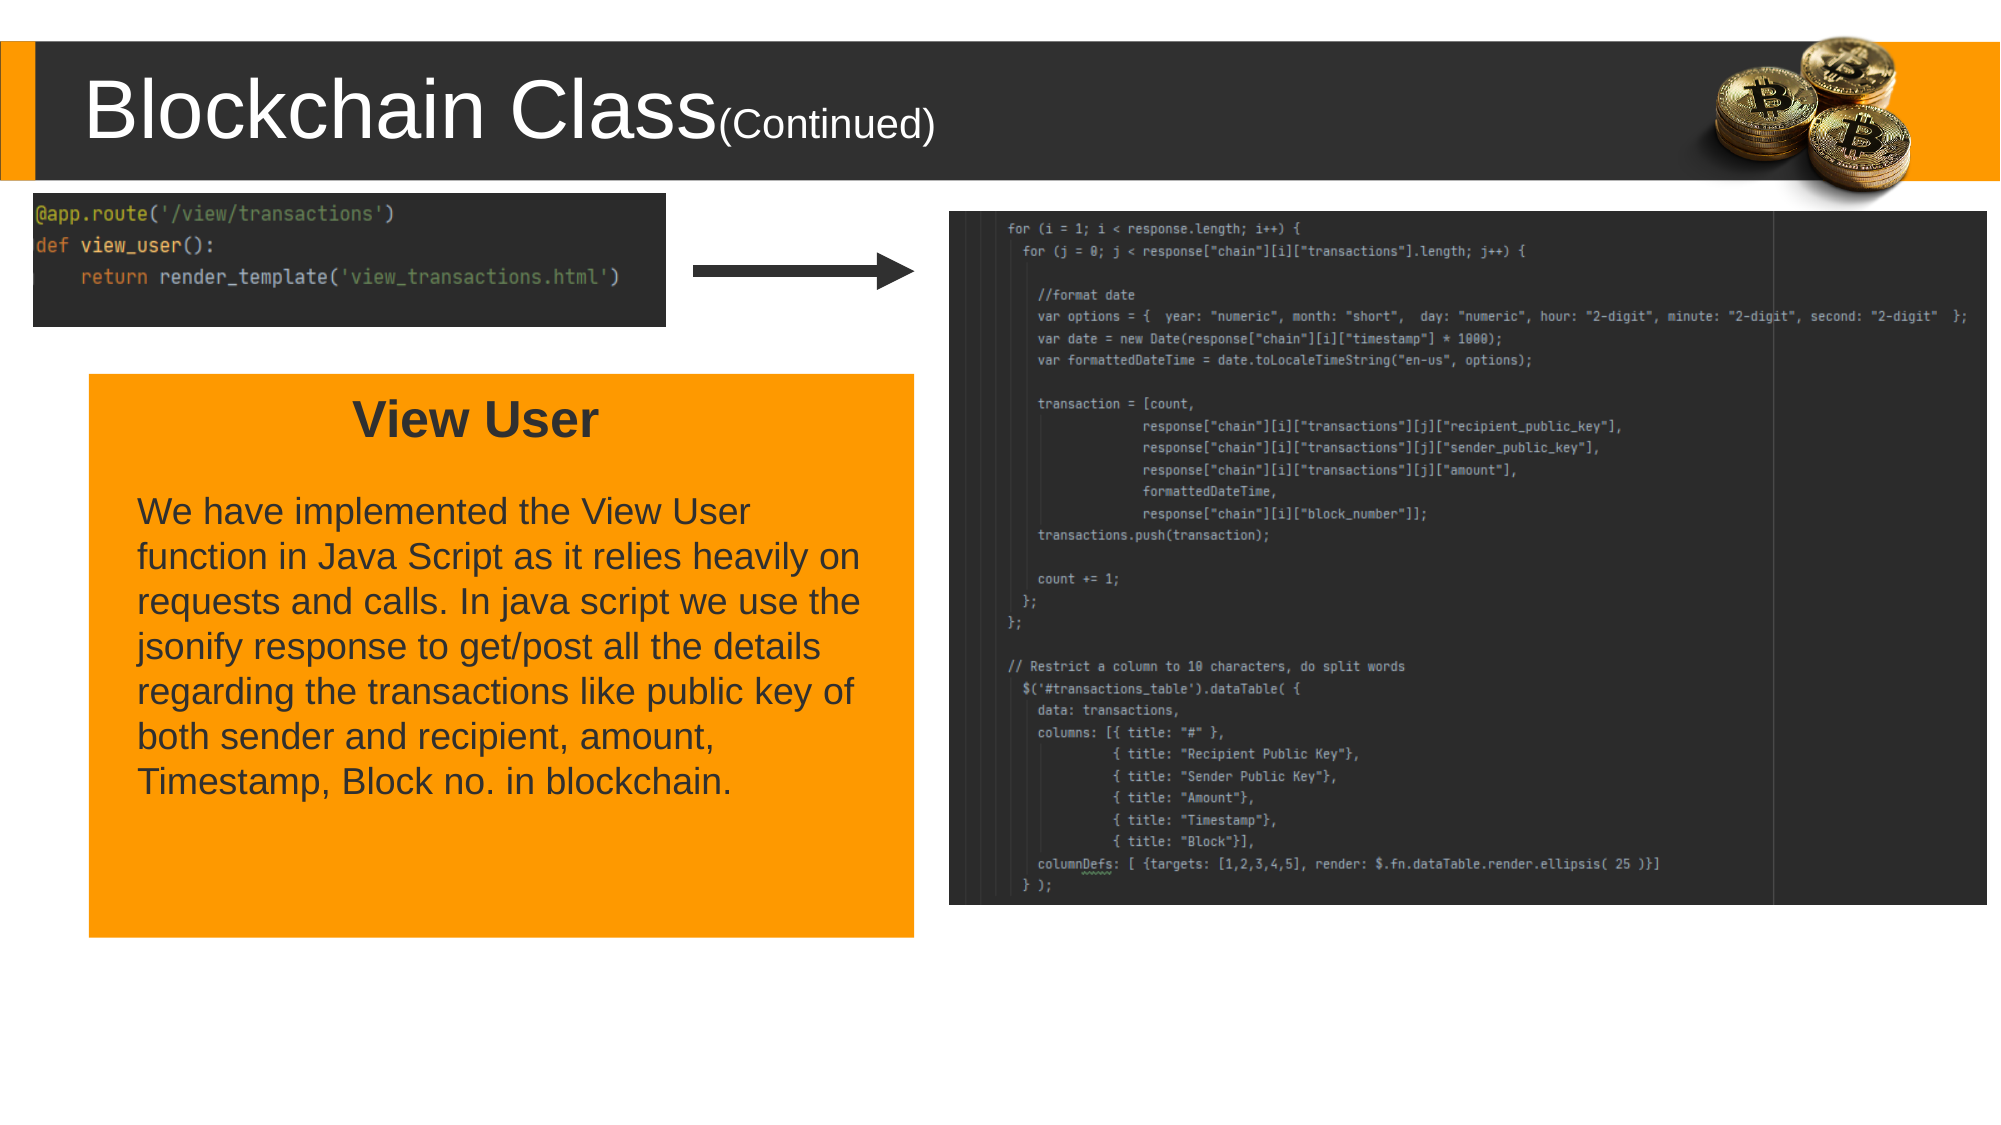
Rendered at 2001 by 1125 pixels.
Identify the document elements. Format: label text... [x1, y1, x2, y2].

text_box We have implemented the View User function in Java Script as it relies heavily on requests and calls. In java script we use the jsonify response to get/post all the details regarding the transactions like public key of both sender and recipient, amount, Timestamp, Block no. in blockchain. [122, 479, 881, 810]
picture [949, 32, 1987, 906]
text_box [88, 373, 915, 939]
picture [33, 193, 666, 327]
list Blockchain Class(Continued) [69, 51, 1524, 171]
text_box View User [337, 377, 881, 456]
